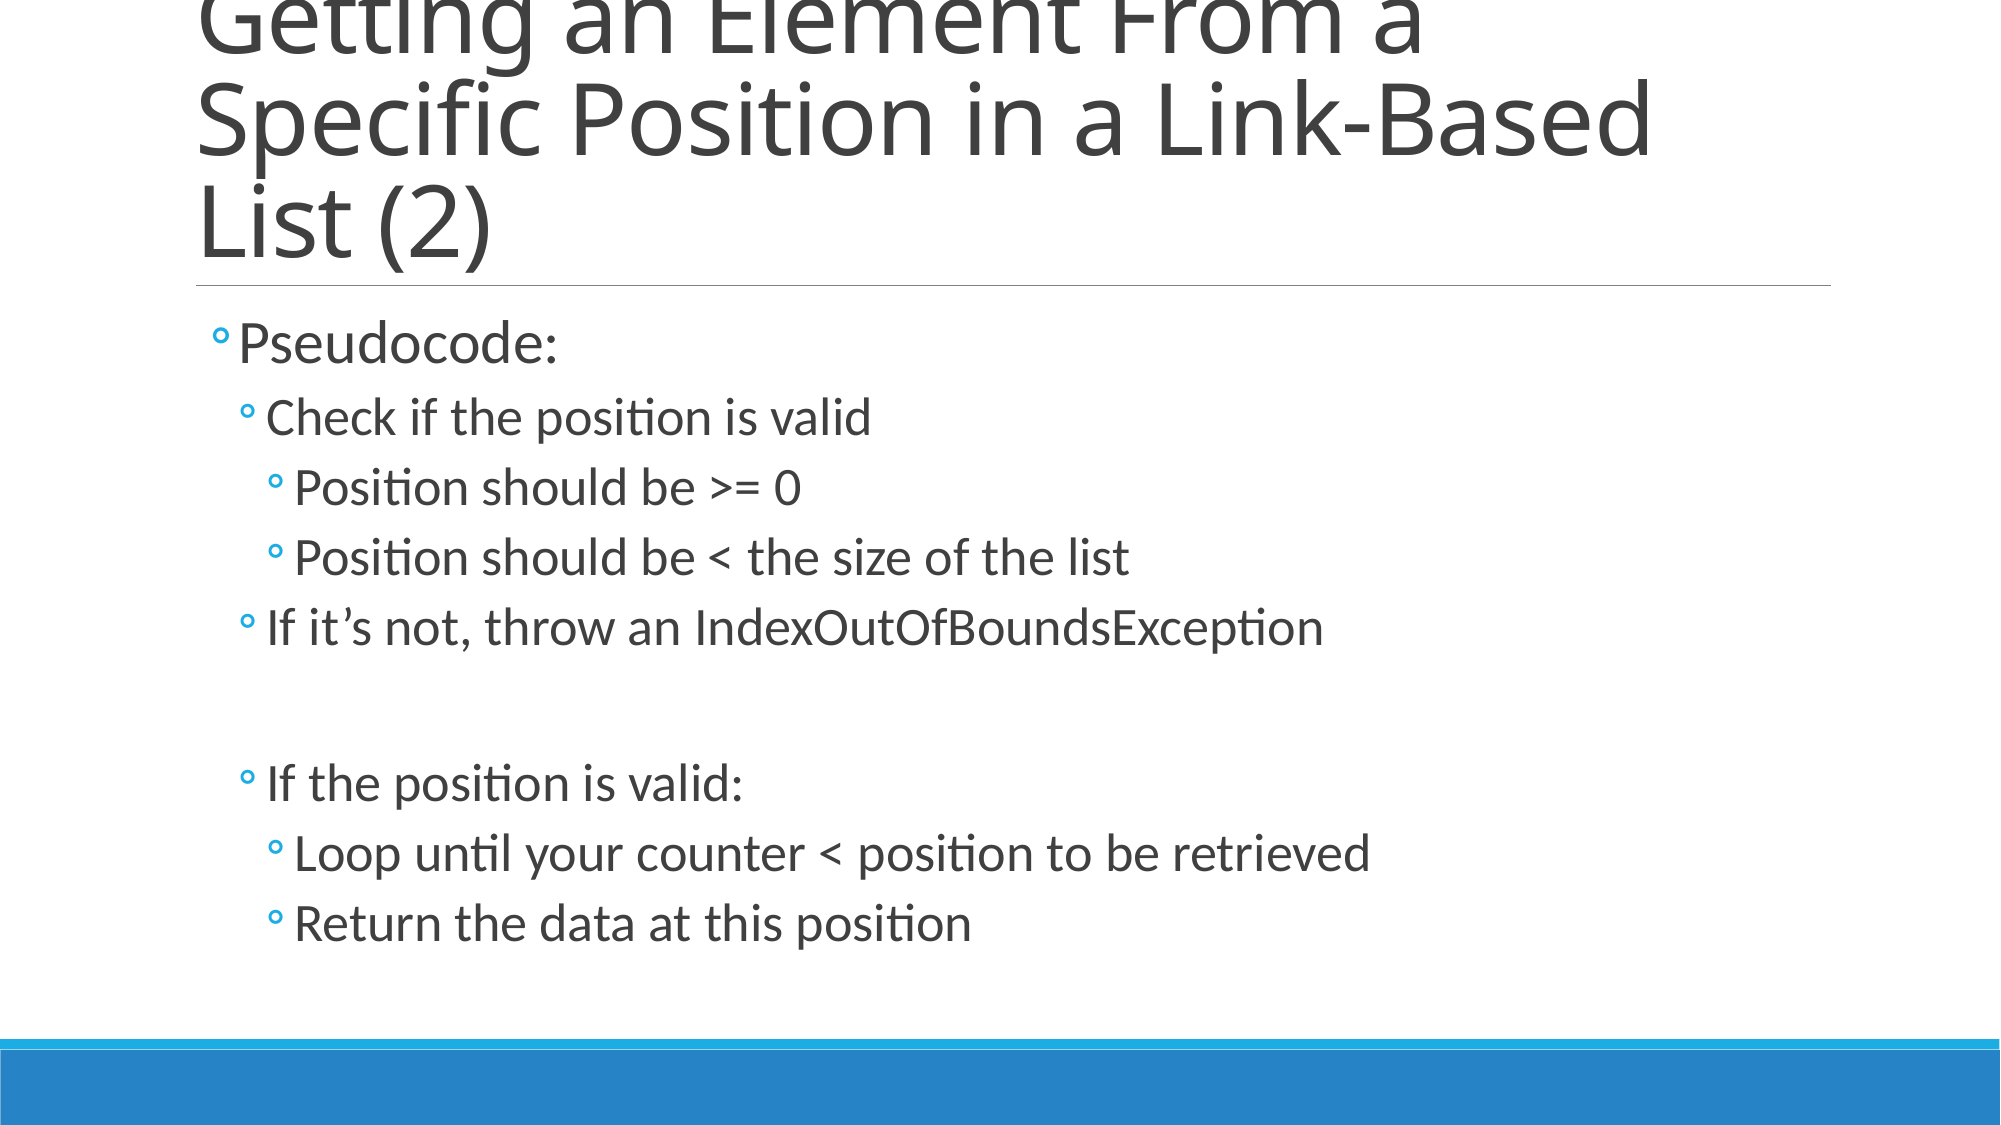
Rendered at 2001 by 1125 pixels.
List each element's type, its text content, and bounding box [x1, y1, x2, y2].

list Pseudocode: Check if the position is valid Position should be >= 0 Position should be < the size of the list If it’s not, throw an IndexOutOfBoundsException If the position is valid: Loop until your counter < position to be retrieved Return the data at this position [180, 302, 1830, 963]
title Getting an Element From a Specific Position in a Link-Based List (2) [180, 47, 1830, 285]
